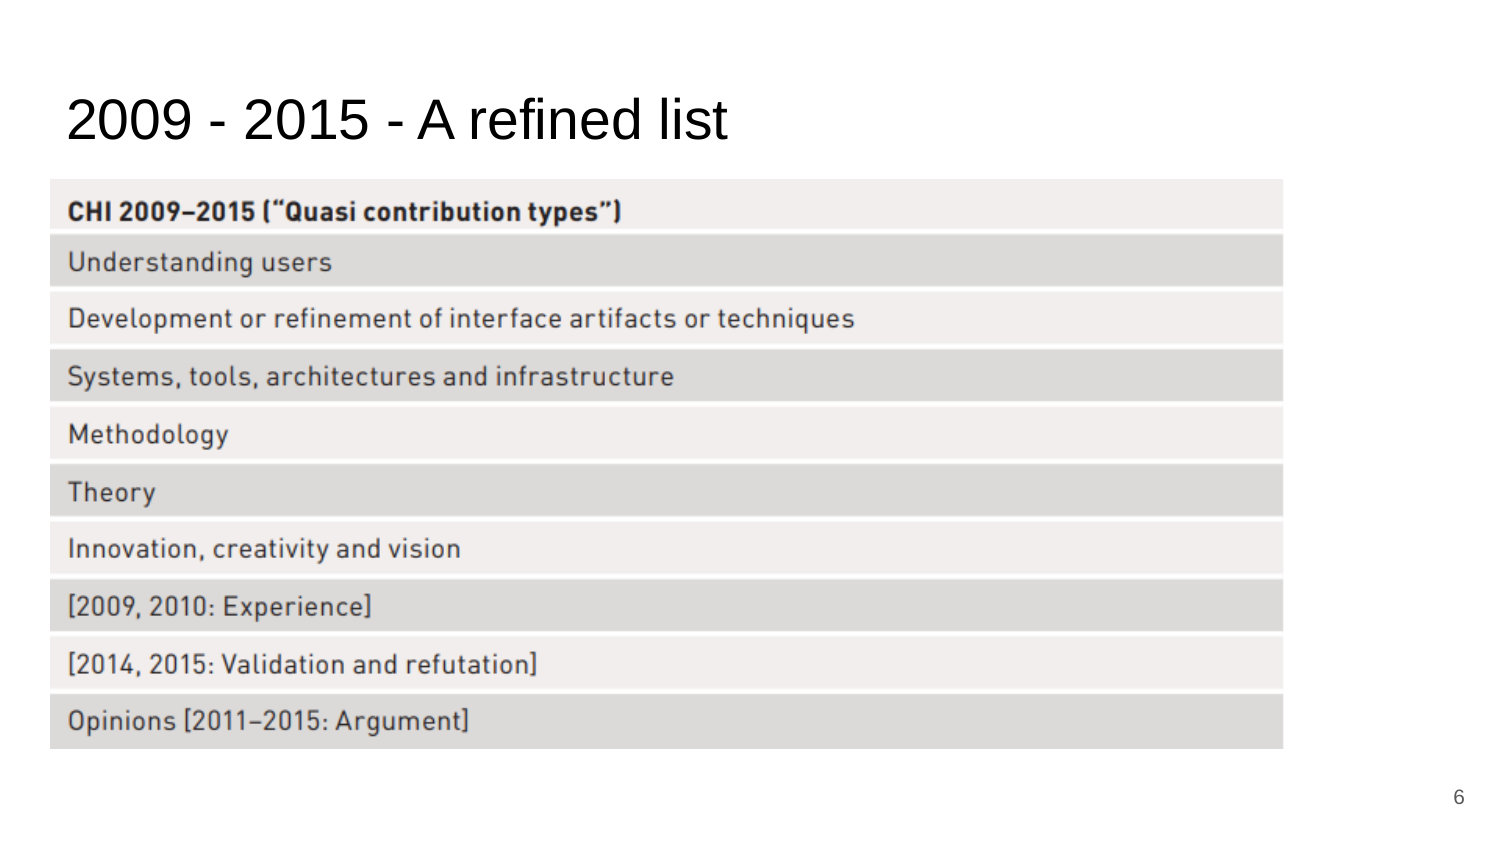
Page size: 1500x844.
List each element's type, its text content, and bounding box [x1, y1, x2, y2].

slide_number ‹#› [1389, 764, 1480, 830]
picture [49, 179, 1285, 749]
title 2009 - 2015 - A refined list [51, 72, 1449, 167]
